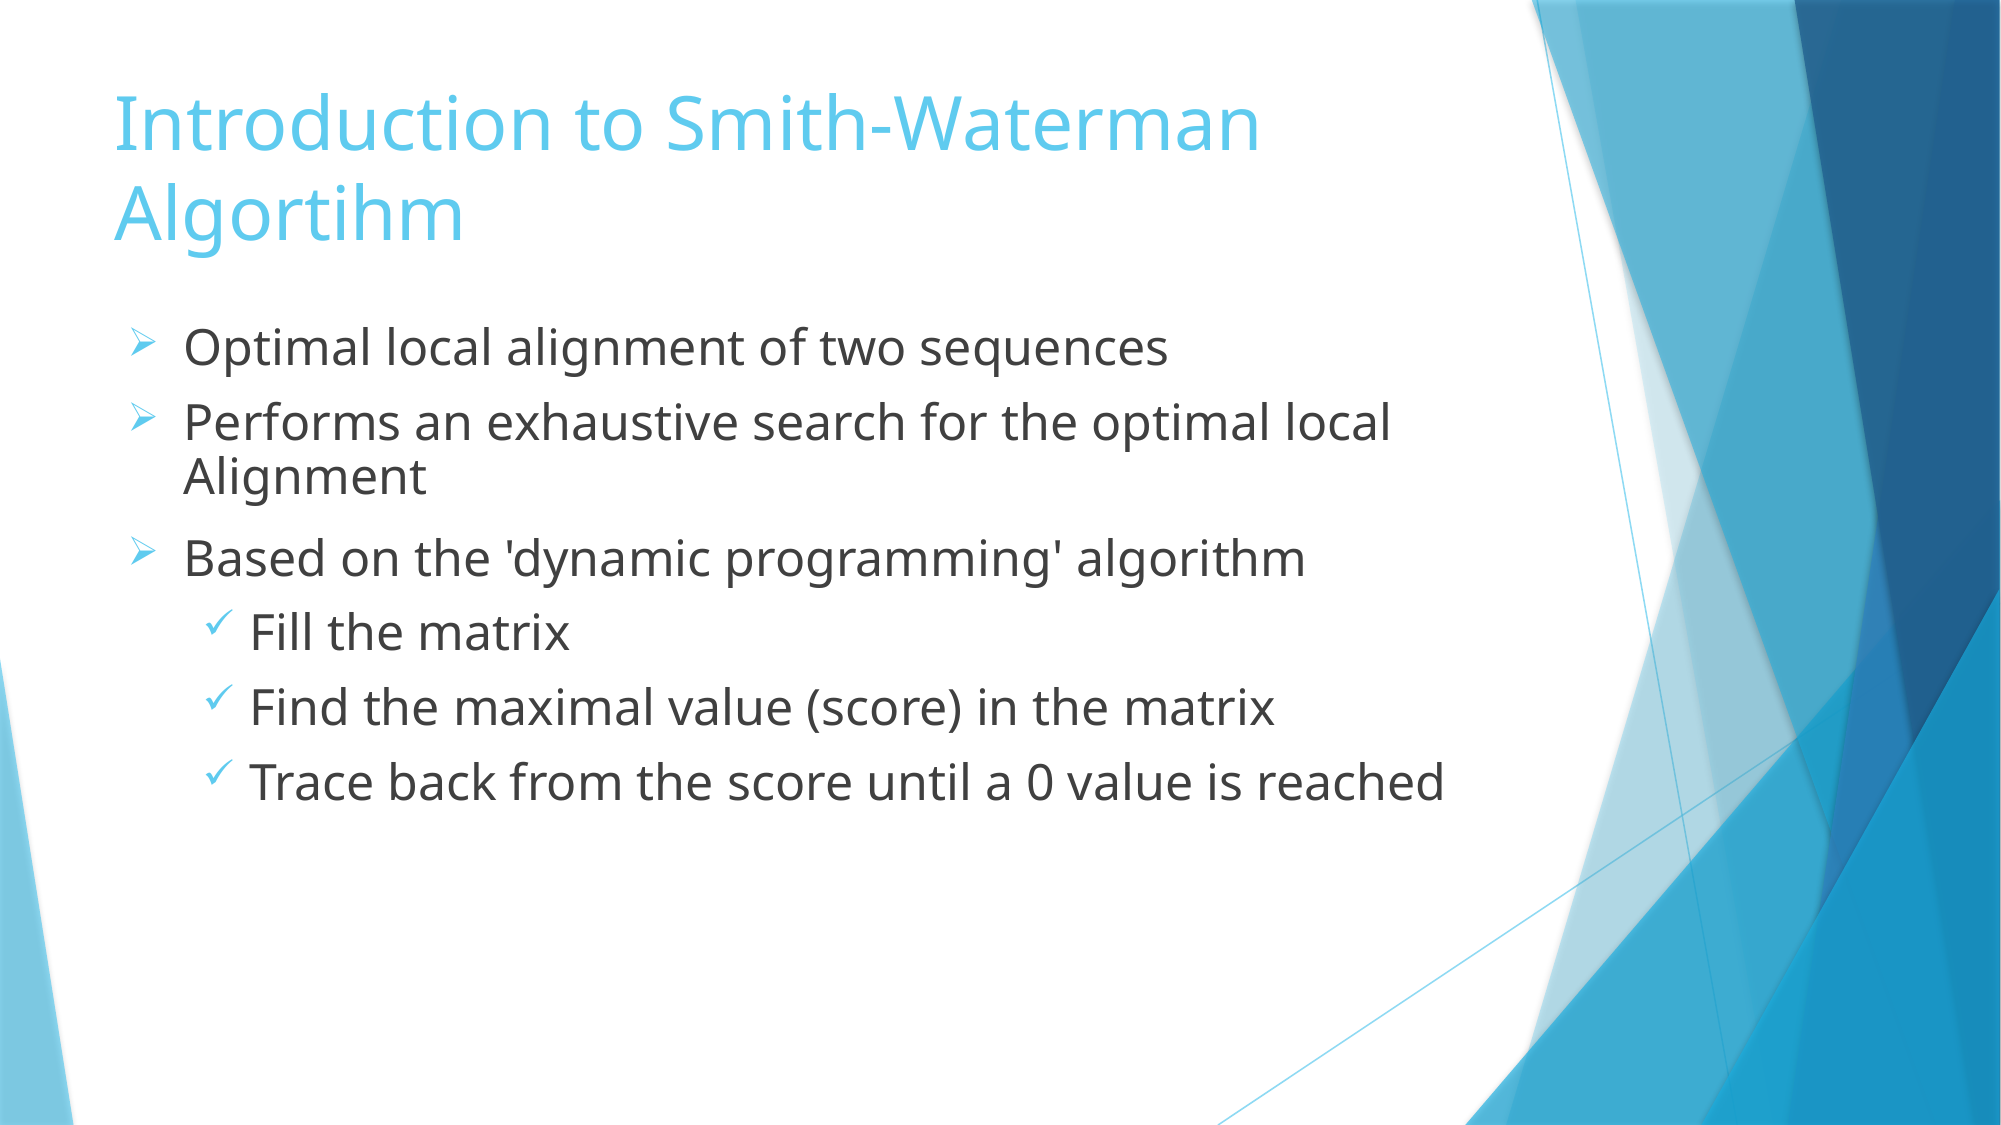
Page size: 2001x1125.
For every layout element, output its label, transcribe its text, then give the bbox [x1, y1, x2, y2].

title Introduction to Smith-Waterman Algortihm [99, 67, 1450, 243]
list Optimal local alignment of two sequences Performs an exhaustive search for the optimal local Alignment Based on the 'dynamic programming' algorithm Fill the matrix Find the maximal value (score) in the matrix Trace back from the score until a 0 value is reached [112, 315, 1463, 1000]
